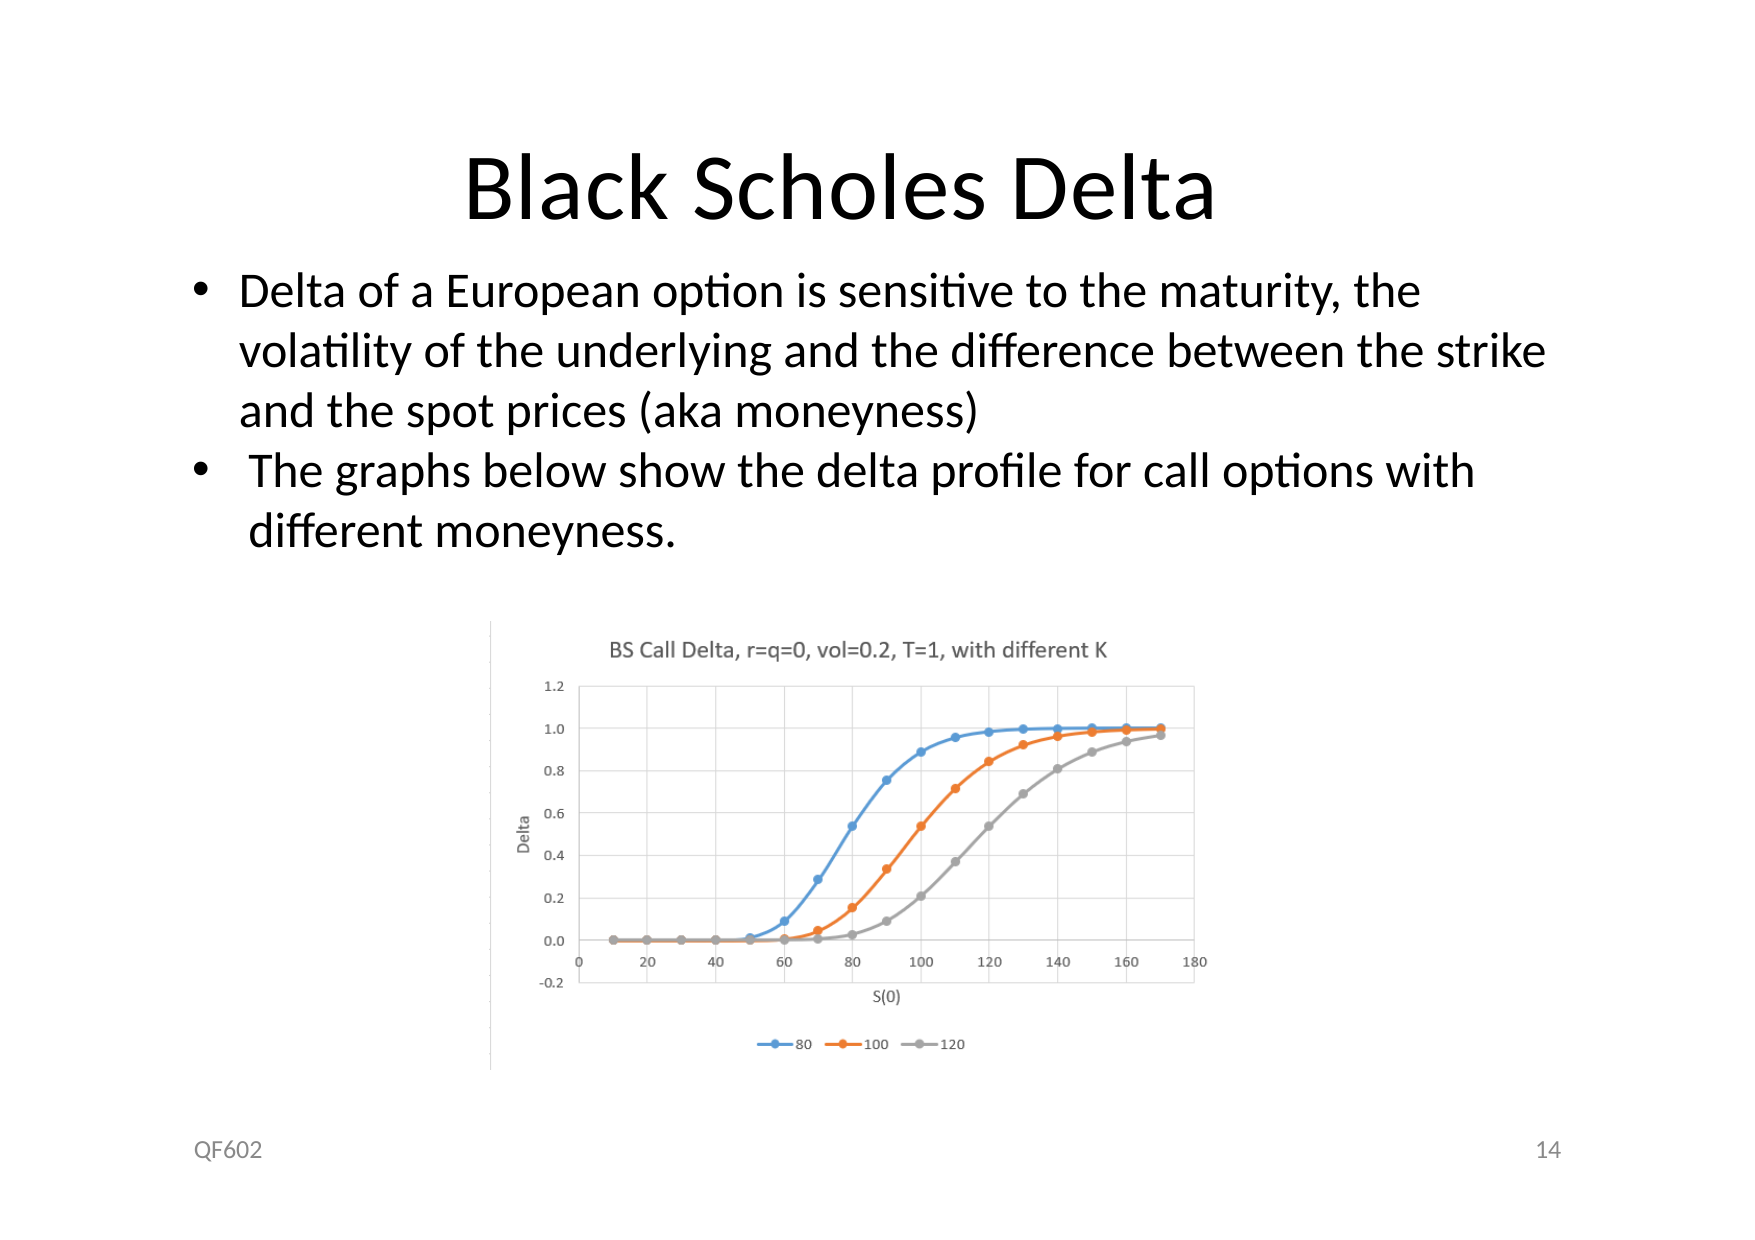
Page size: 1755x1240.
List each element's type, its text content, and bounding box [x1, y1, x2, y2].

title Black Scholes Delta [191, 122, 1490, 256]
picture [489, 621, 1227, 1070]
text_box Delta of a European option is sensitive to the maturity, the volatility of the underlying and the difference between the strike and the spot prices (aka moneyness) The graphs below show the delta profile for call options with different moneyness. [191, 256, 1566, 618]
slide_number QF602 [191, 1131, 265, 1240]
slide_number 14 [1530, 1131, 1566, 1240]
